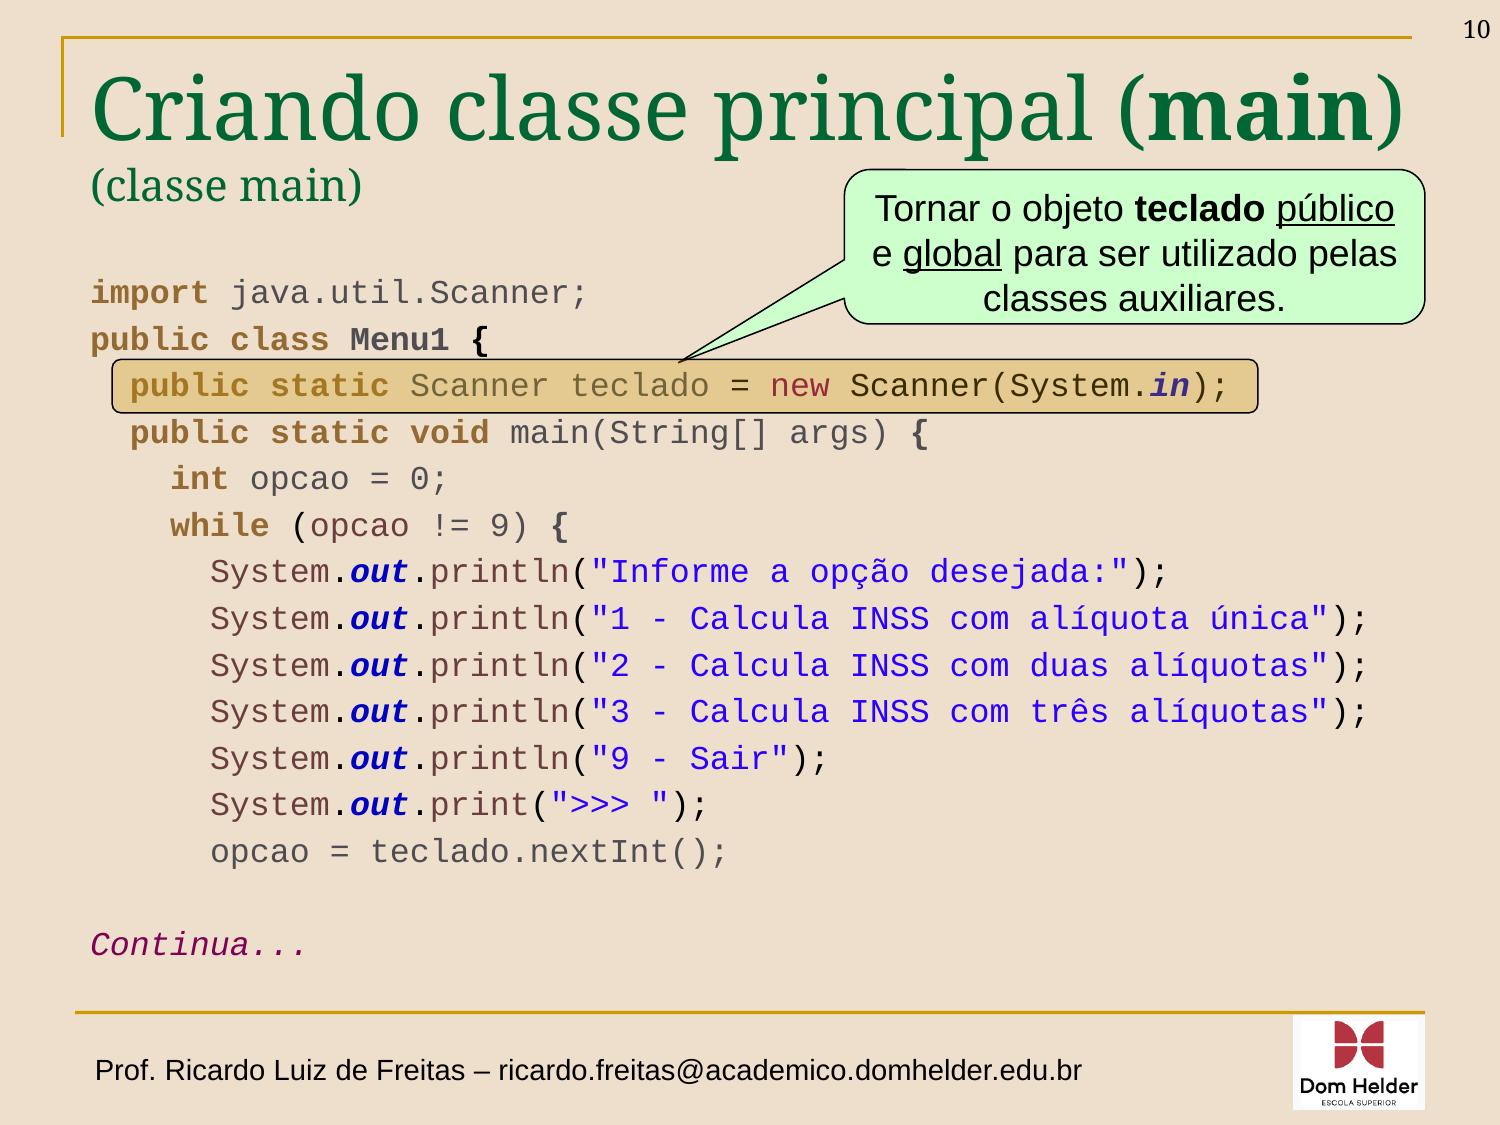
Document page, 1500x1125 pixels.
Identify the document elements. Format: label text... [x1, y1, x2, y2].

title Criando classe principal (main) (classe main) [75, 45, 1425, 233]
text_box [112, 359, 1258, 413]
slide_number 10 [1392, 0, 1500, 55]
picture [1293, 1015, 1425, 1110]
text_box Tornar o objeto teclado público e global para ser utilizado pelas classes auxiliares. [684, 169, 1425, 359]
list import java.util.Scanner; public class Menu1 { public static Scanner teclado = new Scanner(System.in); public static void main(String[] args) { int opcao = 0; while (opcao != 9) { System.out.println("Informe a opção desejada:"); System.out.println("1 - Calcula INSS com alíquota única"); System.out.println("2 - Calcula INSS com duas alíquotas"); System.out.println("3 - Calcula INSS com três alíquotas"); System.out.println("9 - Sair"); System.out.print(">>> "); opcao = teclado.nextInt(); Continua... [75, 262, 1483, 1012]
